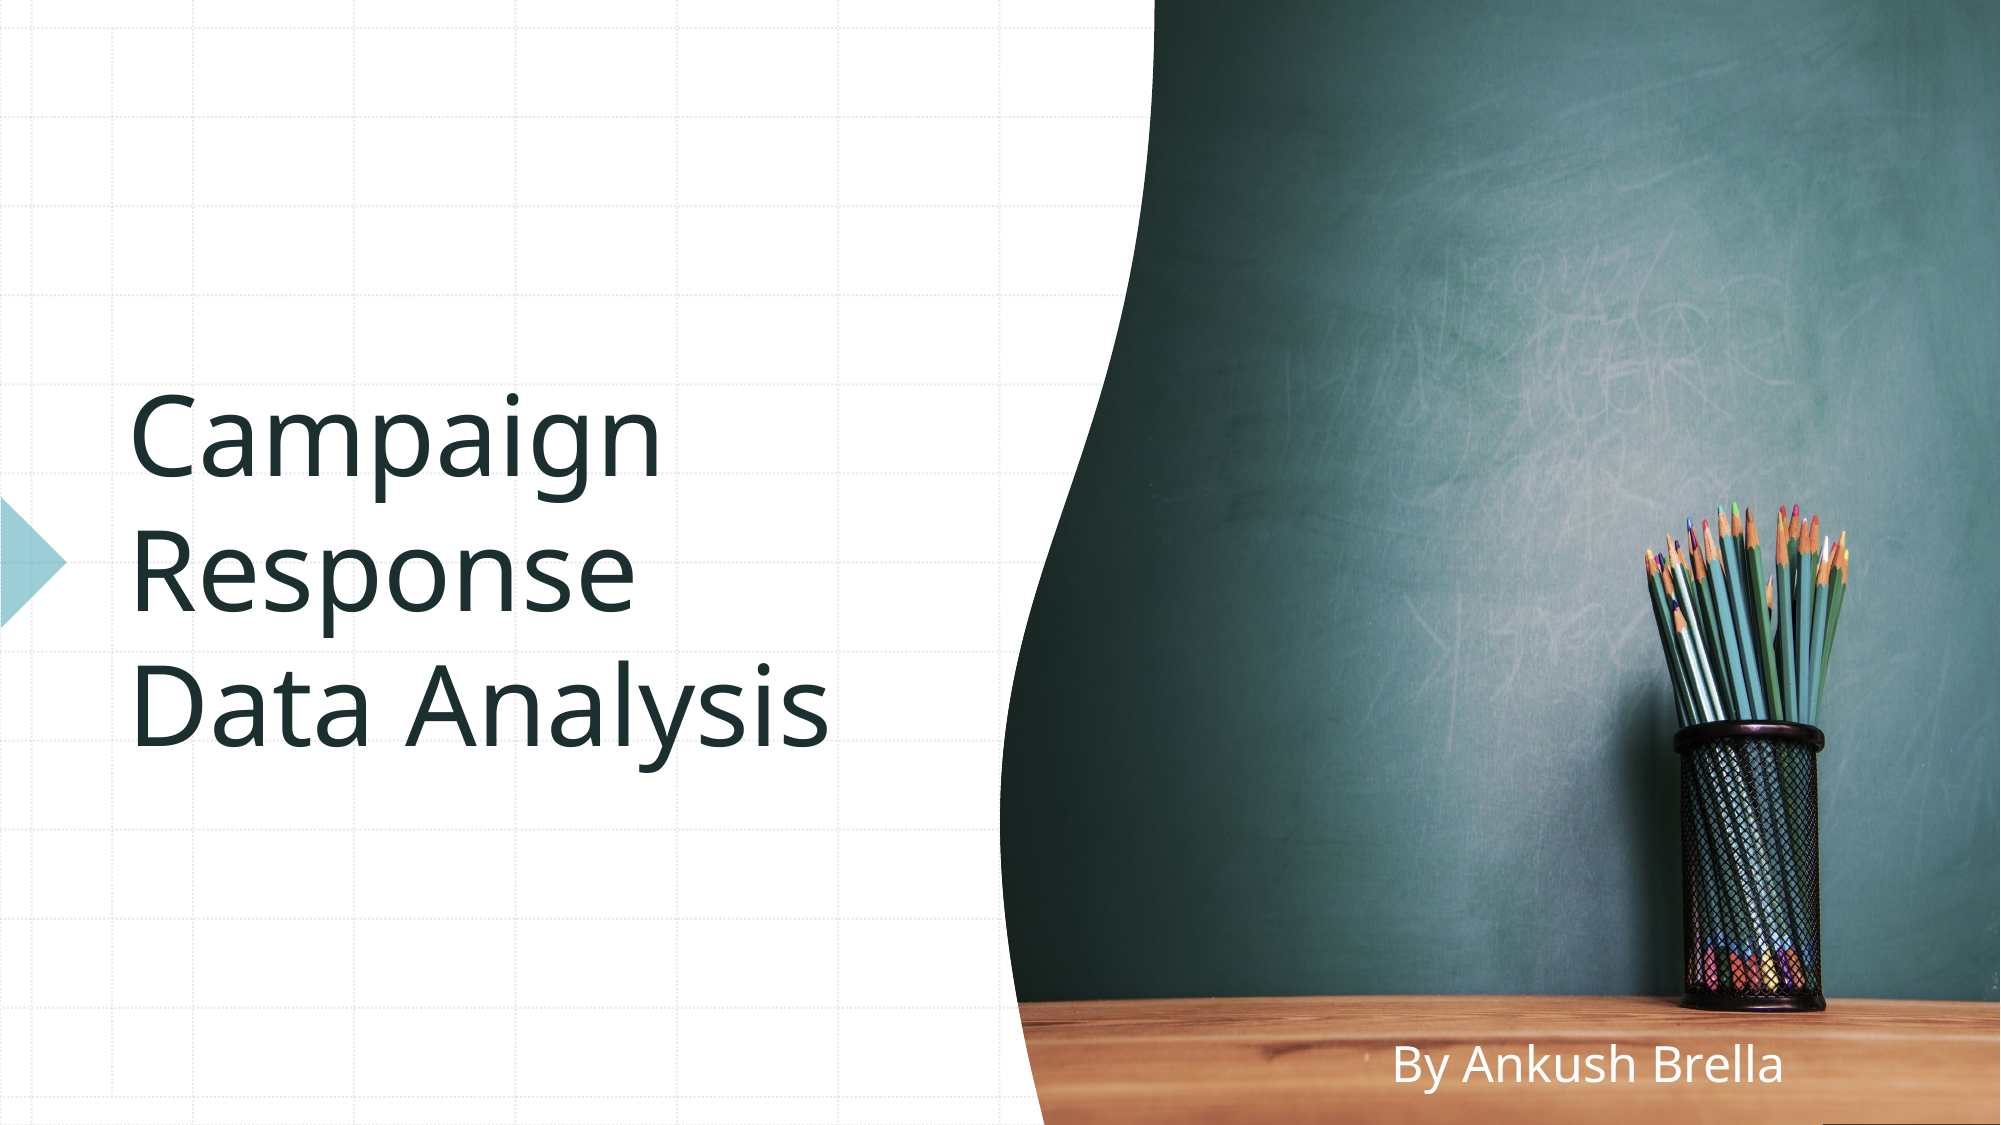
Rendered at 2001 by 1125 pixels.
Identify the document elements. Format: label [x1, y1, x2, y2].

picture [1000, 0, 2001, 1125]
text_box [0, 0, 1000, 1125]
